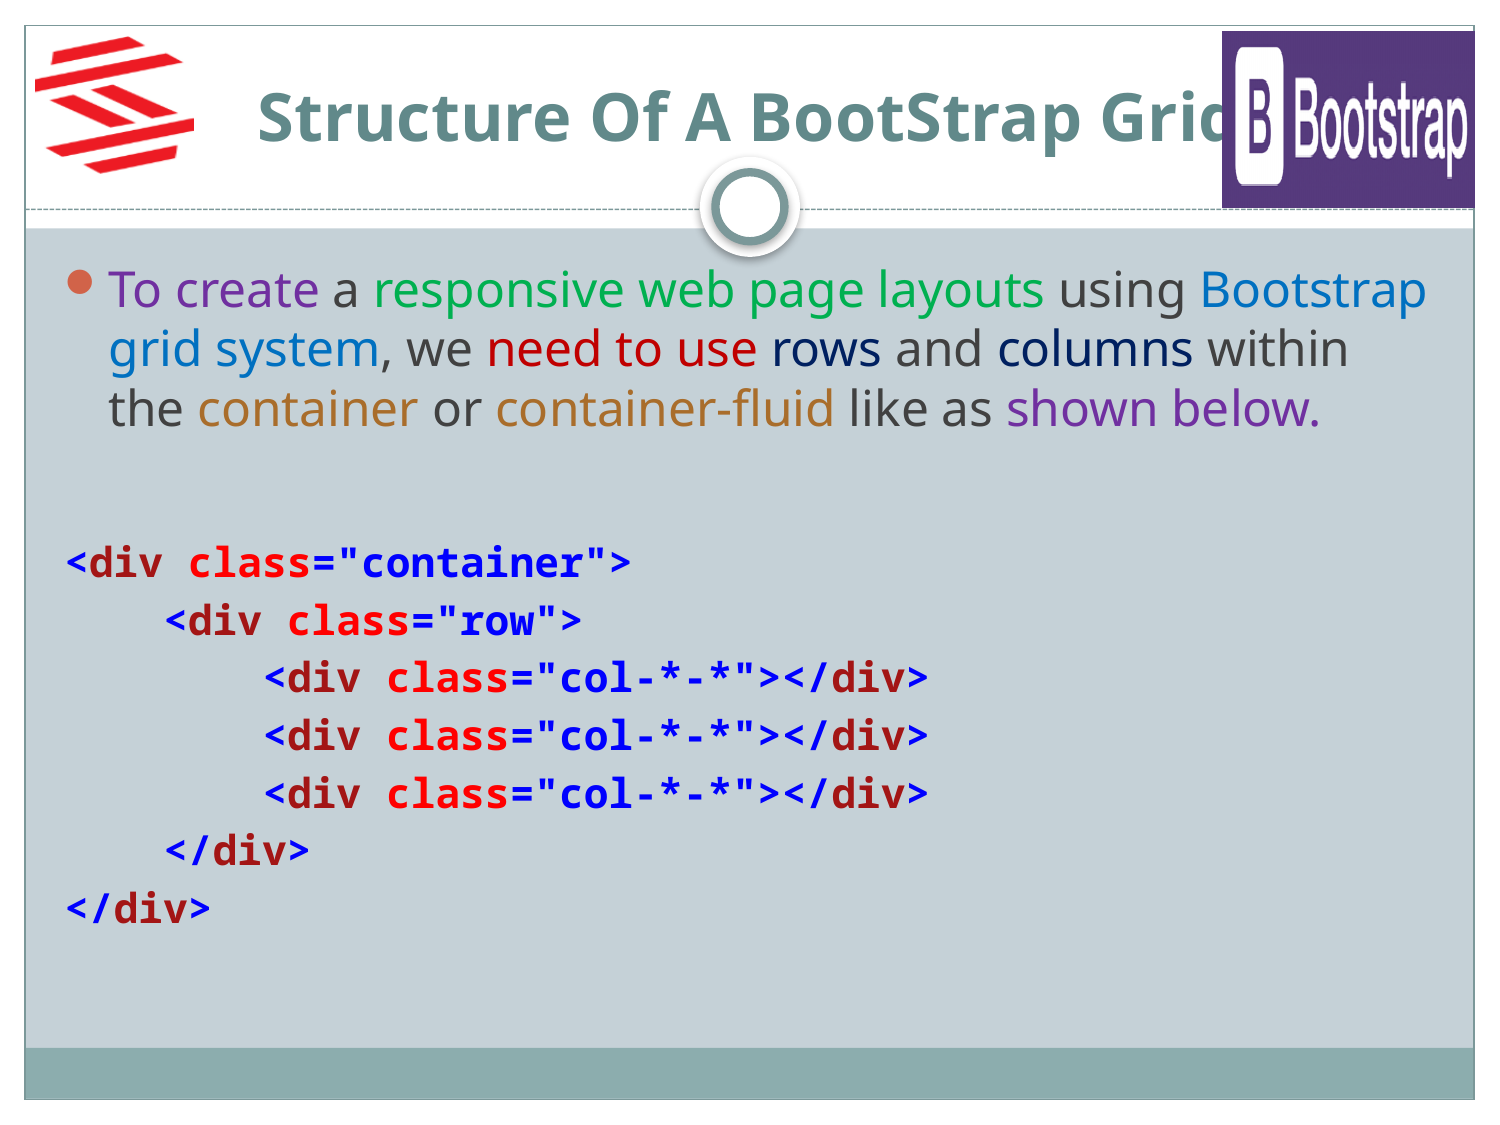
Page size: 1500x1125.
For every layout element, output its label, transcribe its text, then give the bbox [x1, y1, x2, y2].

picture [1222, 31, 1475, 209]
title Structure Of A BootStrap Grid [199, 37, 1216, 162]
picture [34, 34, 194, 180]
list To create a responsive web page layouts using Bootstrap grid system, we need to use rows and columns within the container or container-fluid like as shown below. <div class="container"> <div class="row"> <div class="col-*-*"></div> <div class="col-*-*"></div> <div class="col-*-*"></div> </div> </div> [49, 250, 1445, 1001]
